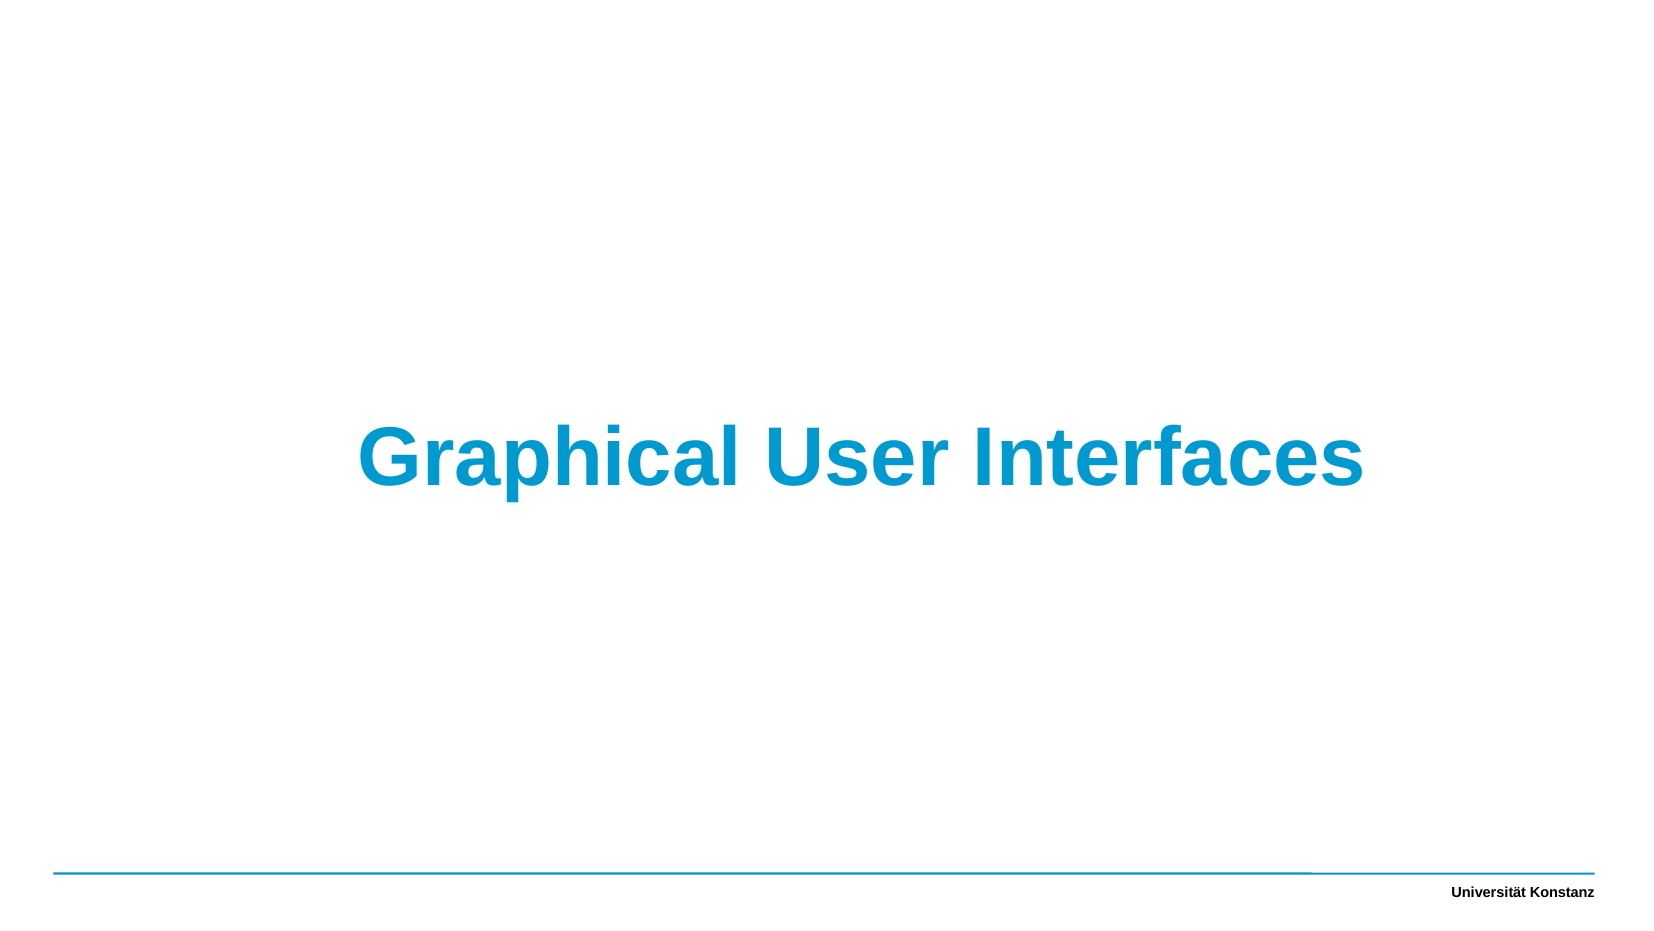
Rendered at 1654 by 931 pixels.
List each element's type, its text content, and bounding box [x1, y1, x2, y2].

text_box Graphical User Interfaces [357, 409, 1420, 521]
